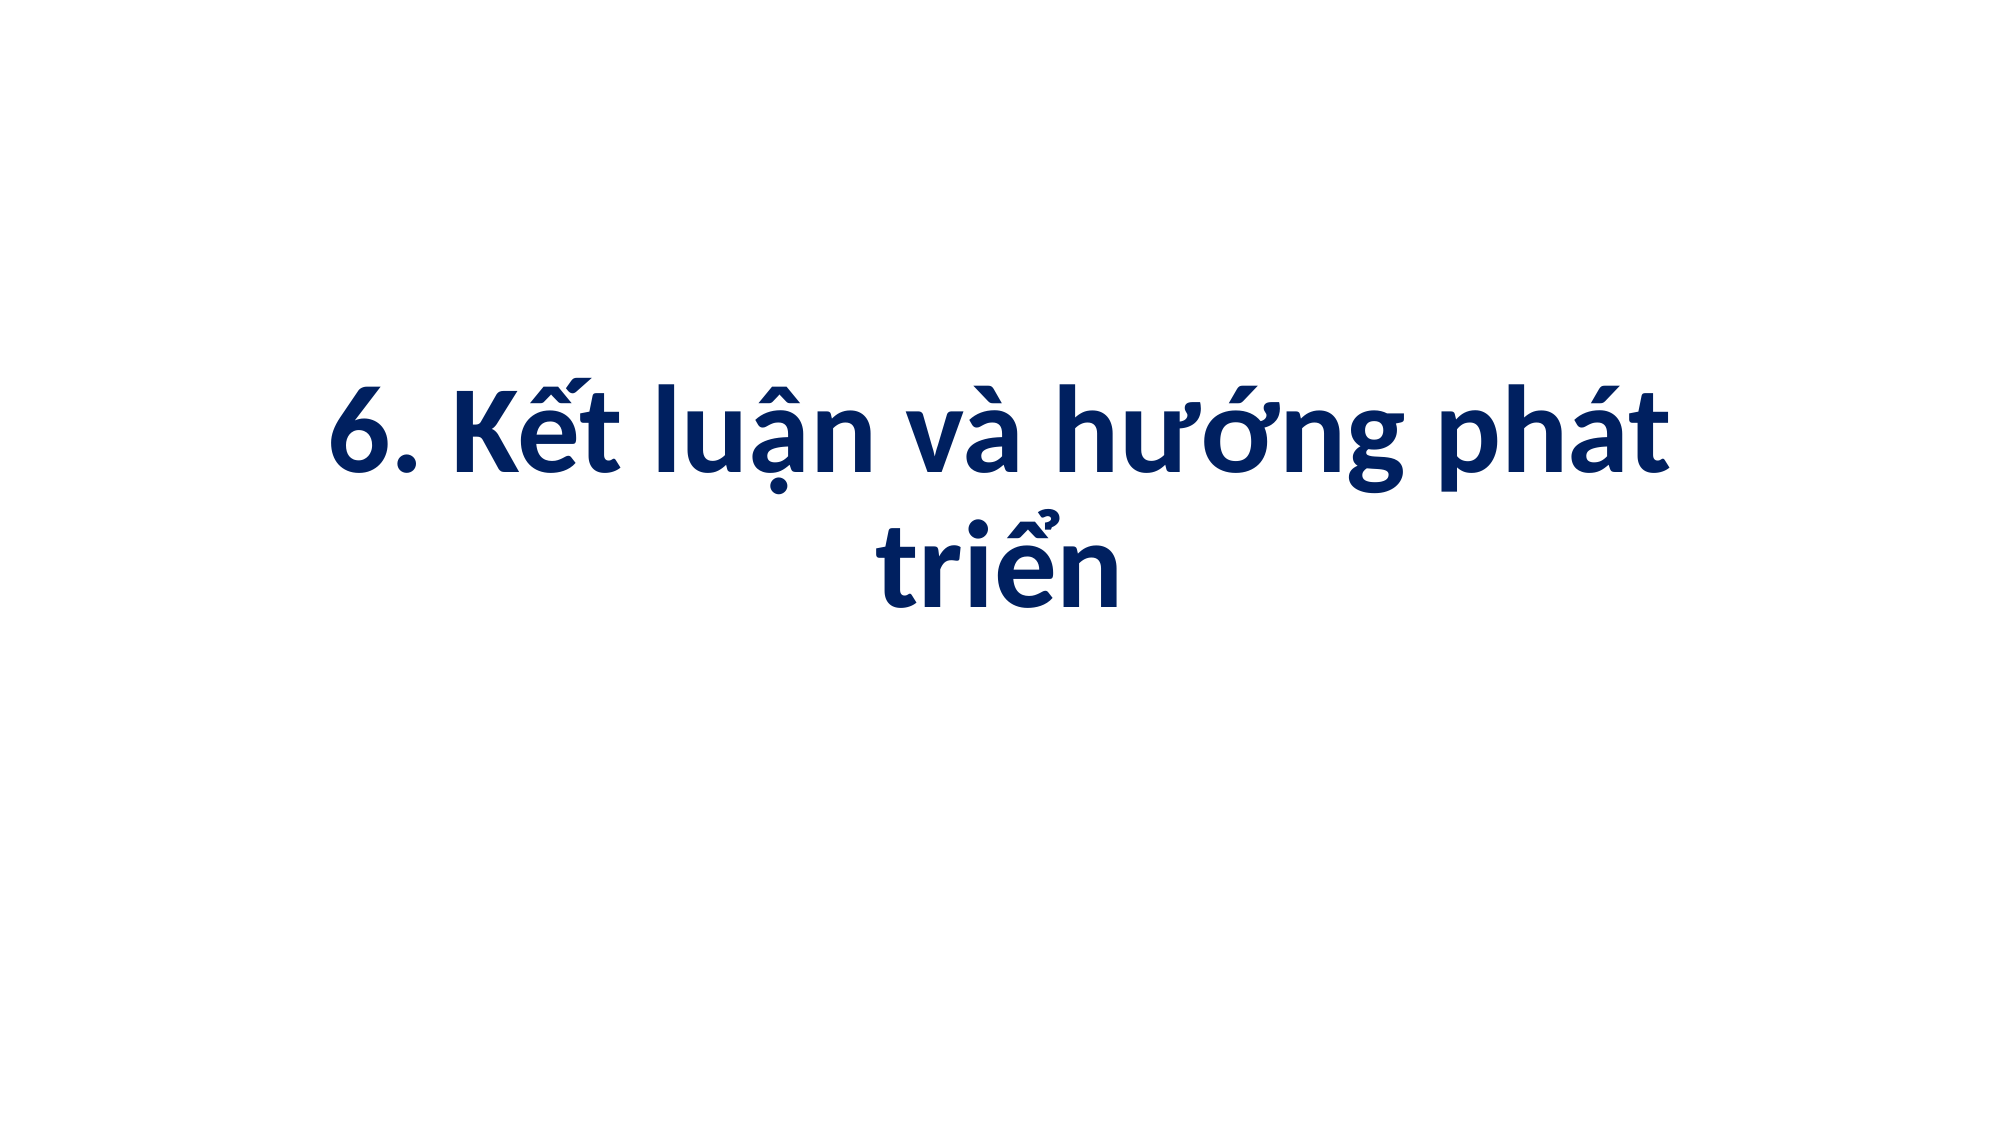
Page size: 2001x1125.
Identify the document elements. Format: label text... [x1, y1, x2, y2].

title 6. Kết luận và hướng phát triển [249, 250, 1750, 642]
